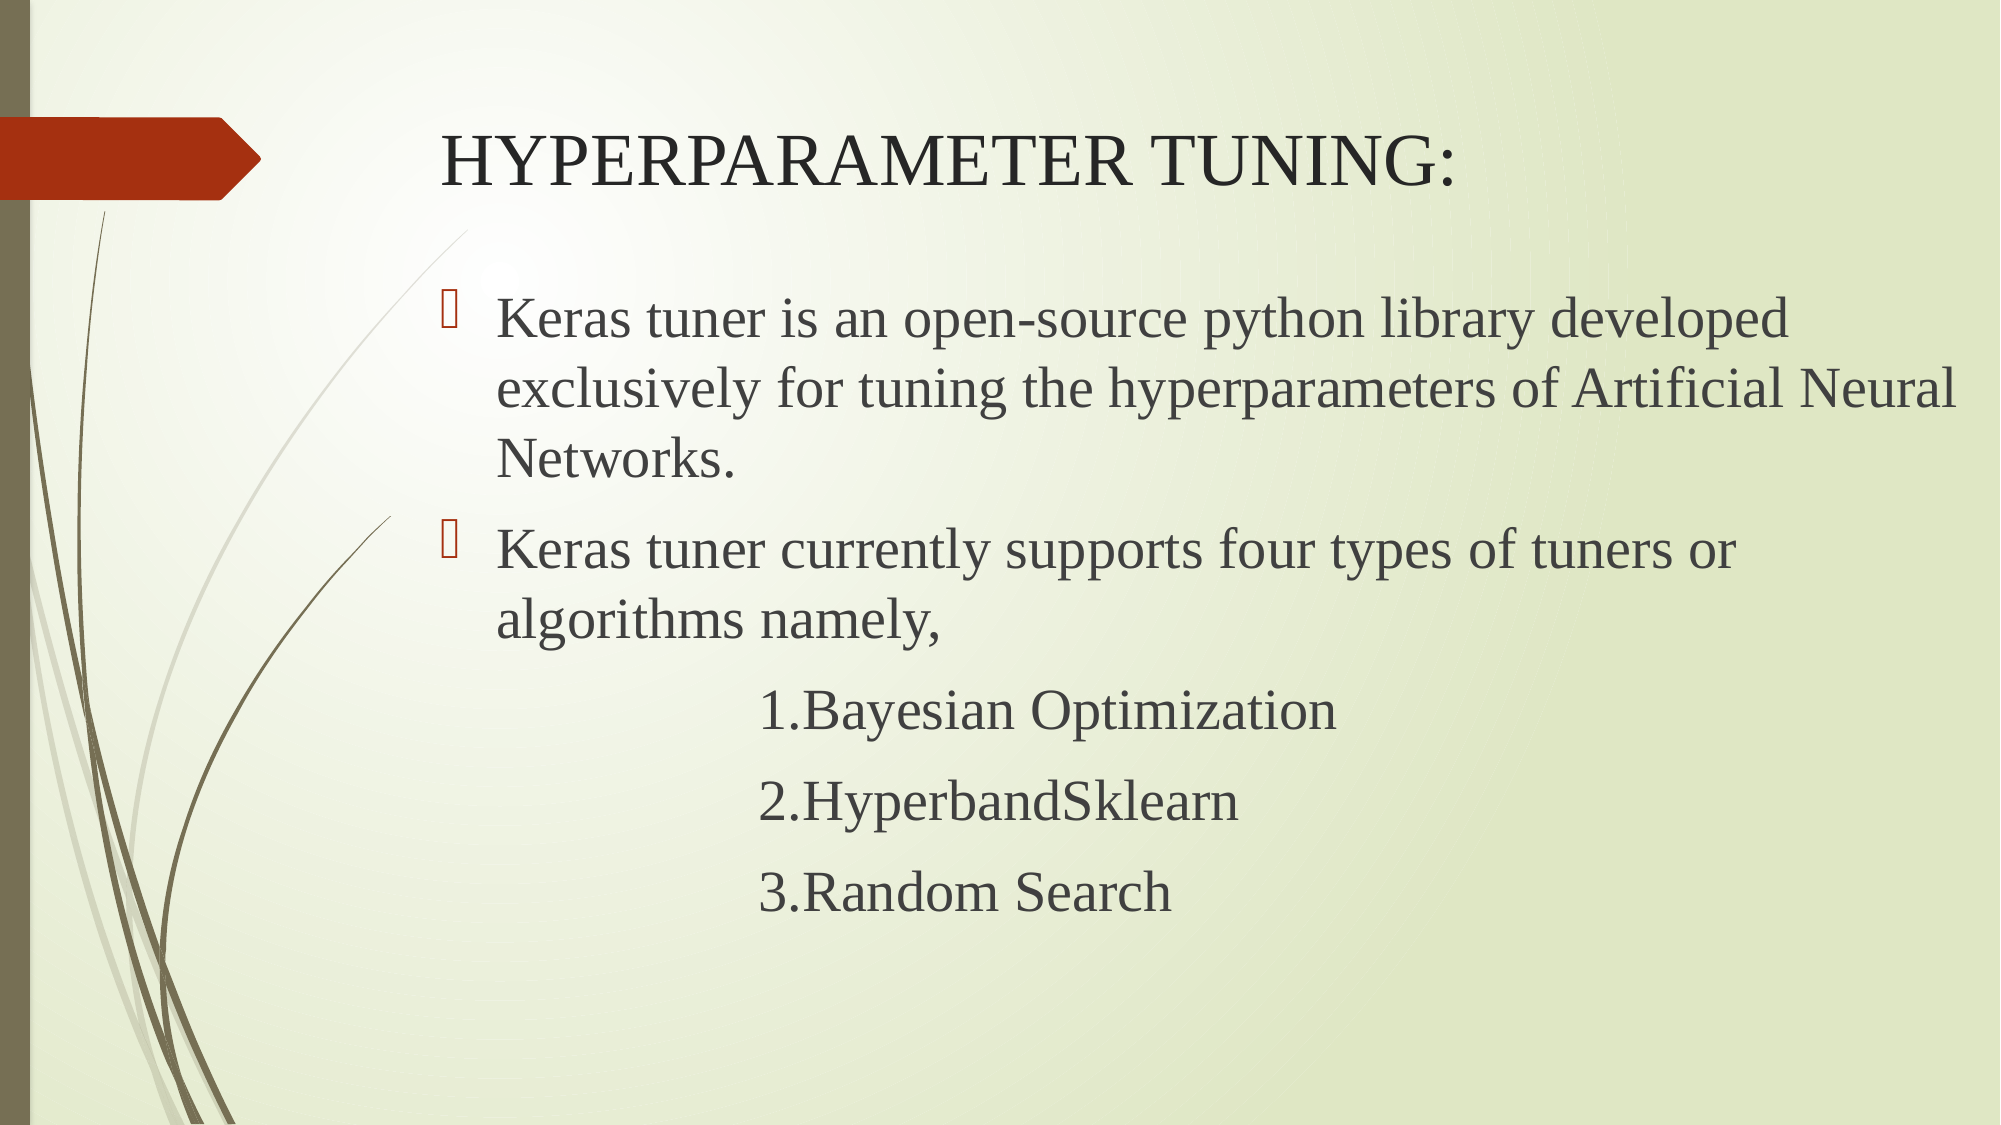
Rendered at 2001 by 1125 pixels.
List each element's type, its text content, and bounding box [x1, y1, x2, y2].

title HYPERPARAMETER TUNING: [425, 102, 1888, 245]
list Keras tuner is an open-source python library developed exclusively for tuning the hyperparameters of Artificial Neural Networks. Keras tuner currently supports four types of tuners or algorithms namely, 1.Bayesian Optimization 2.HyperbandSklearn 3.Random Search [424, 271, 1977, 934]
